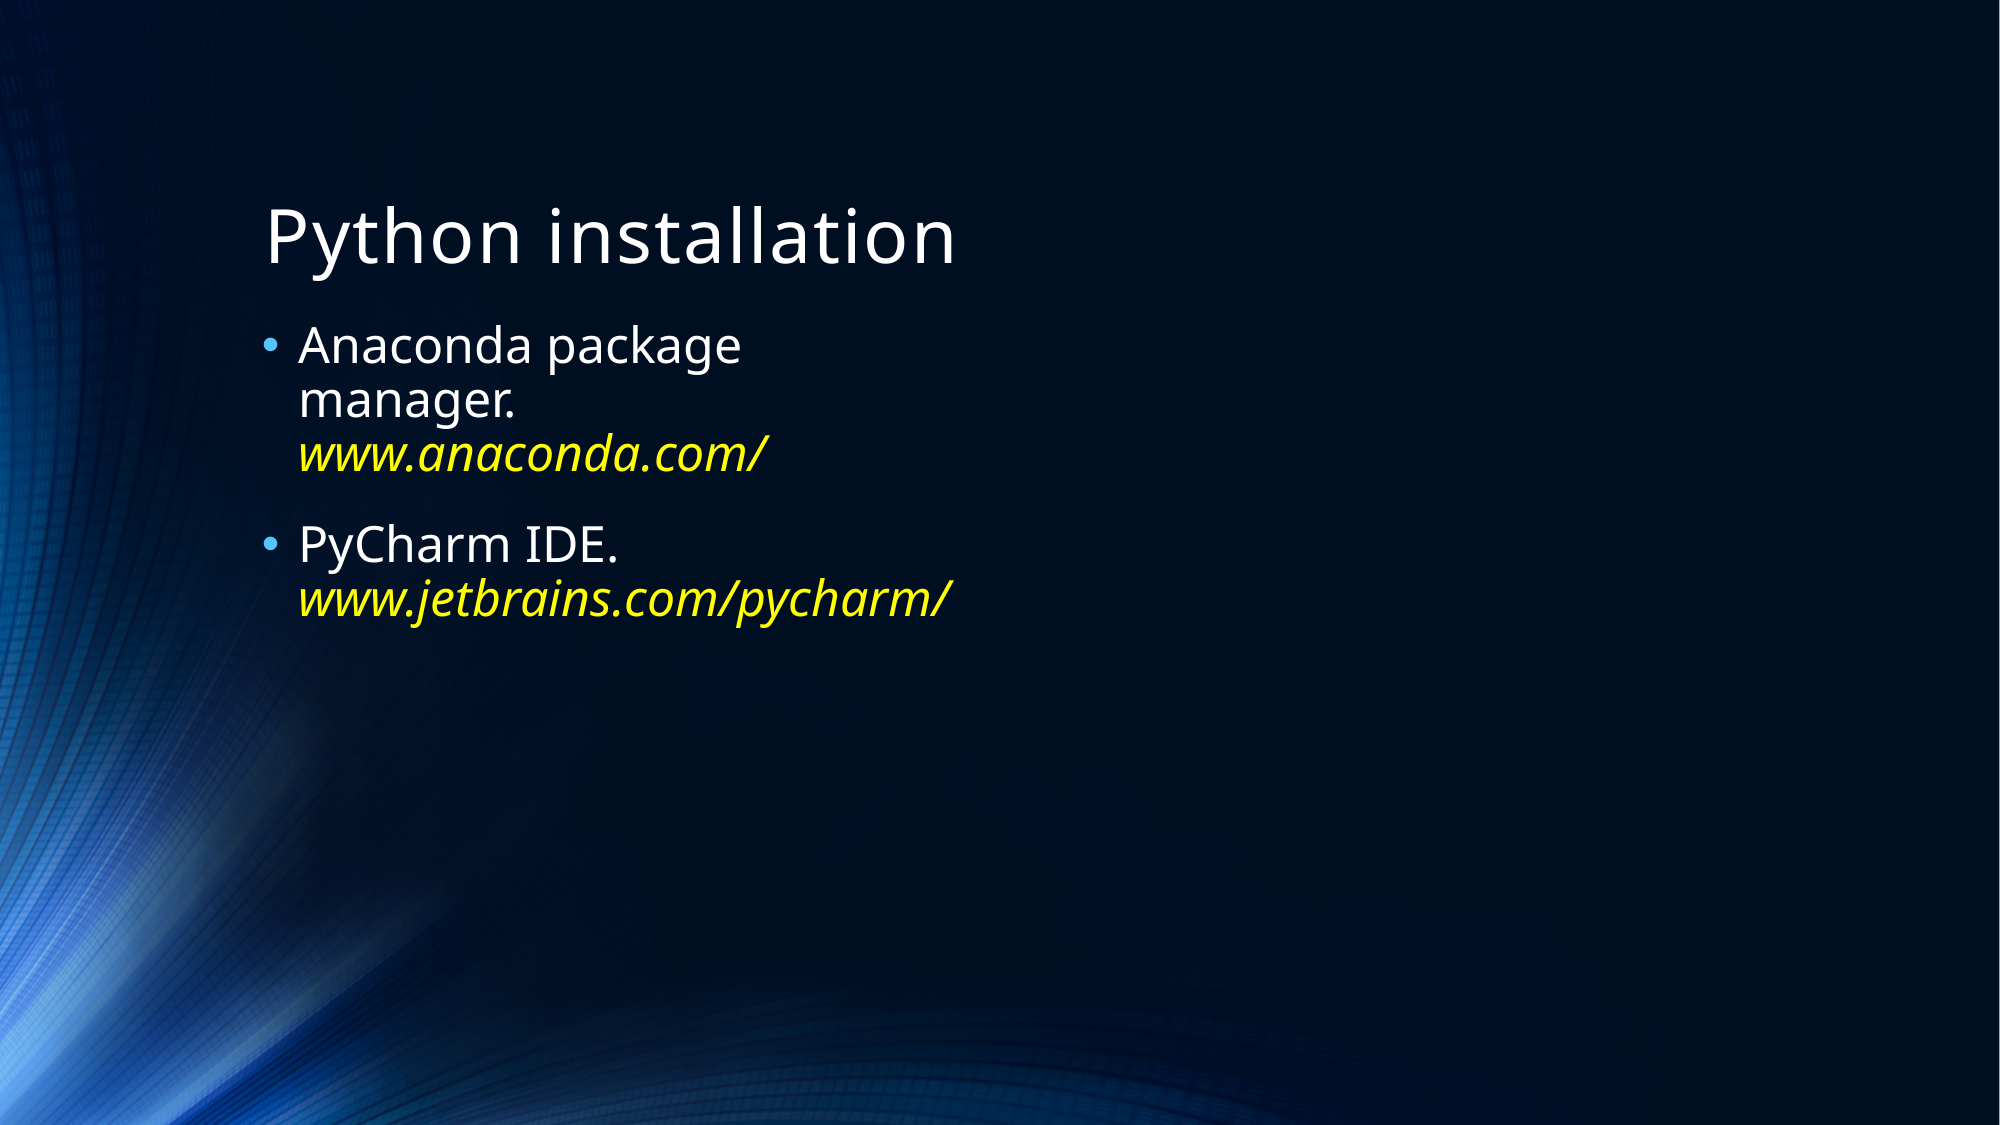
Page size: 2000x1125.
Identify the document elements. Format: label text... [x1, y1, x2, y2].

list Anaconda package manager. www.anaconda.com/ PyCharm IDE. www.jetbrains.com/pycharm/ [246, 312, 972, 675]
title Python installation [249, 62, 1750, 288]
picture [0, 0, 2000, 1125]
